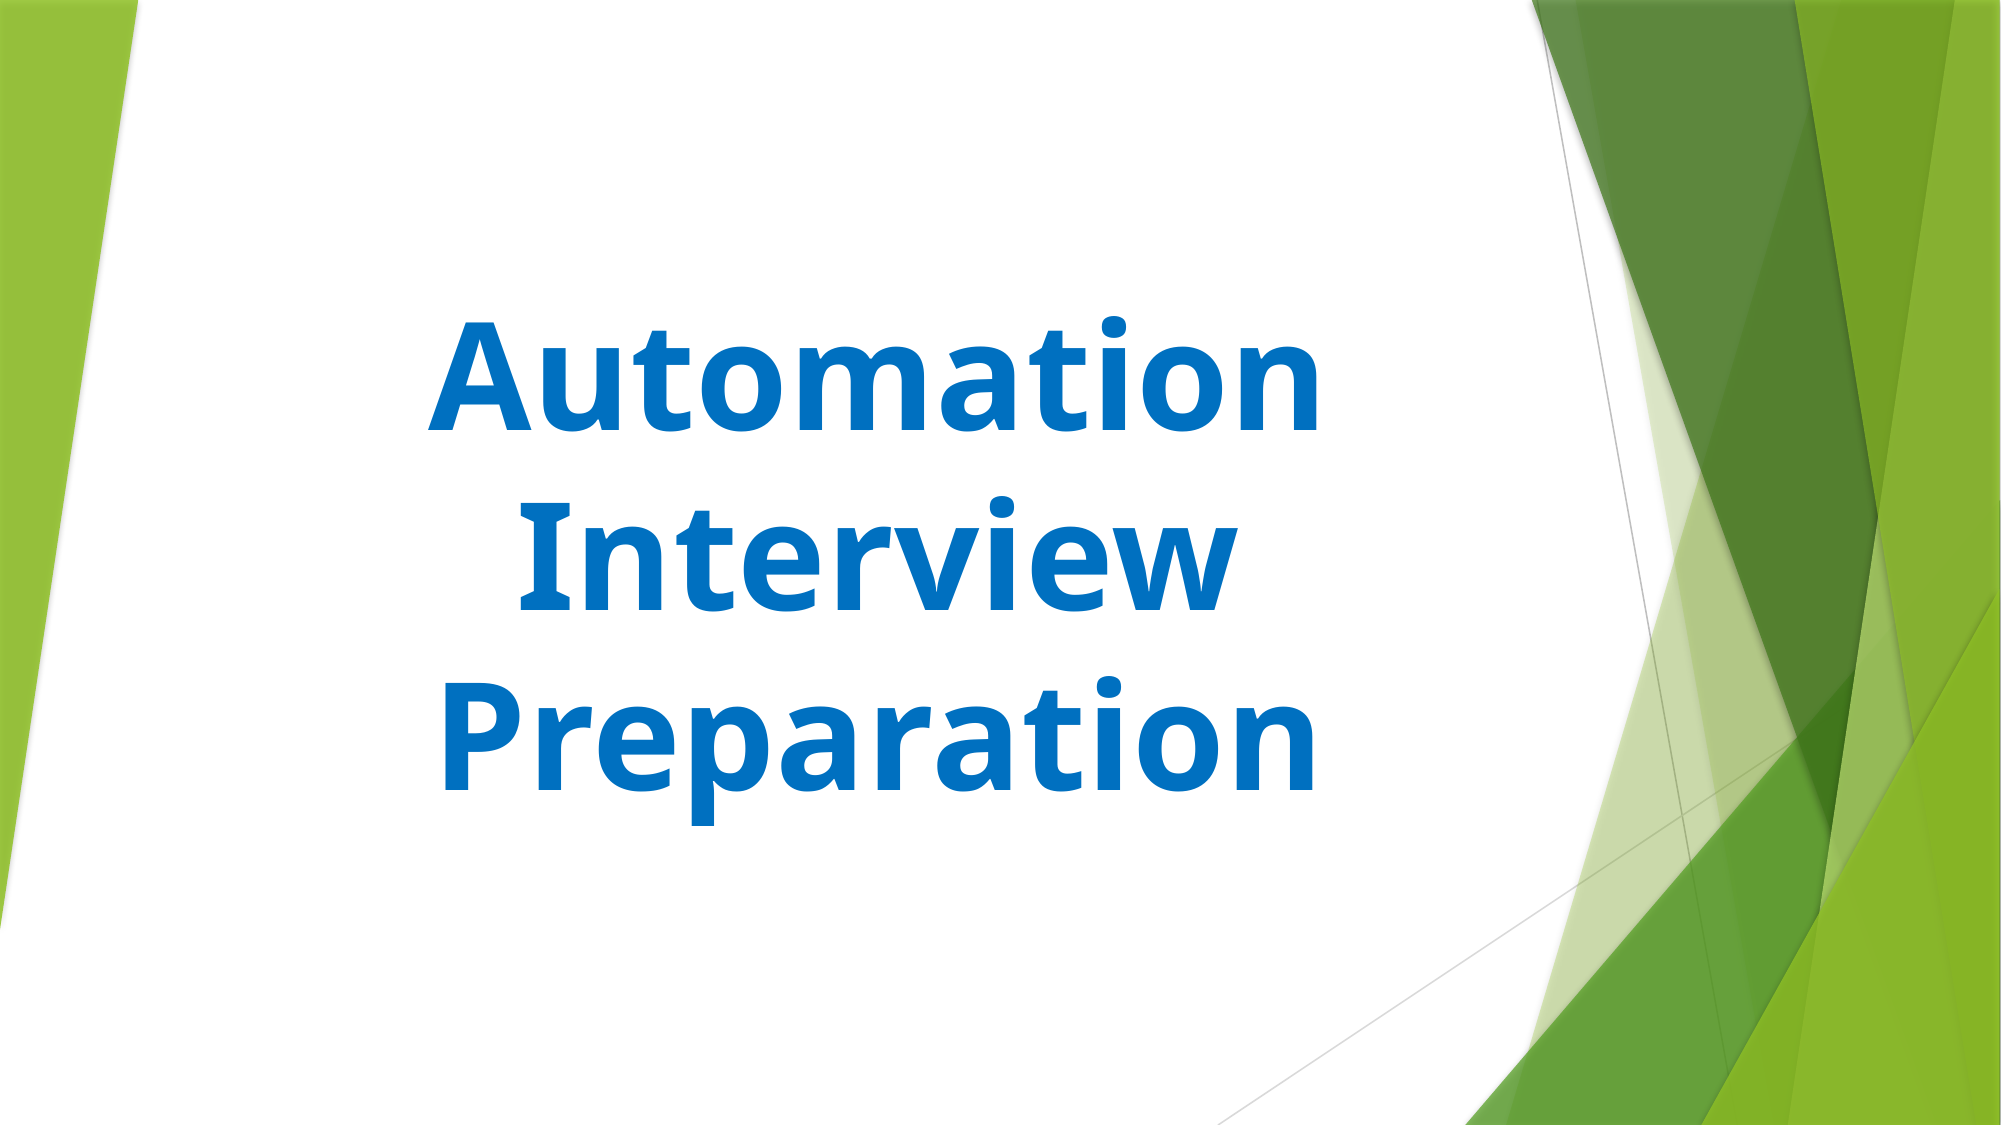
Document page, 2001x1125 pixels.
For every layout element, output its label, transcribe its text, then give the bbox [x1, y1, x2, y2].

title Automation Interview Preparation [241, 297, 1516, 828]
